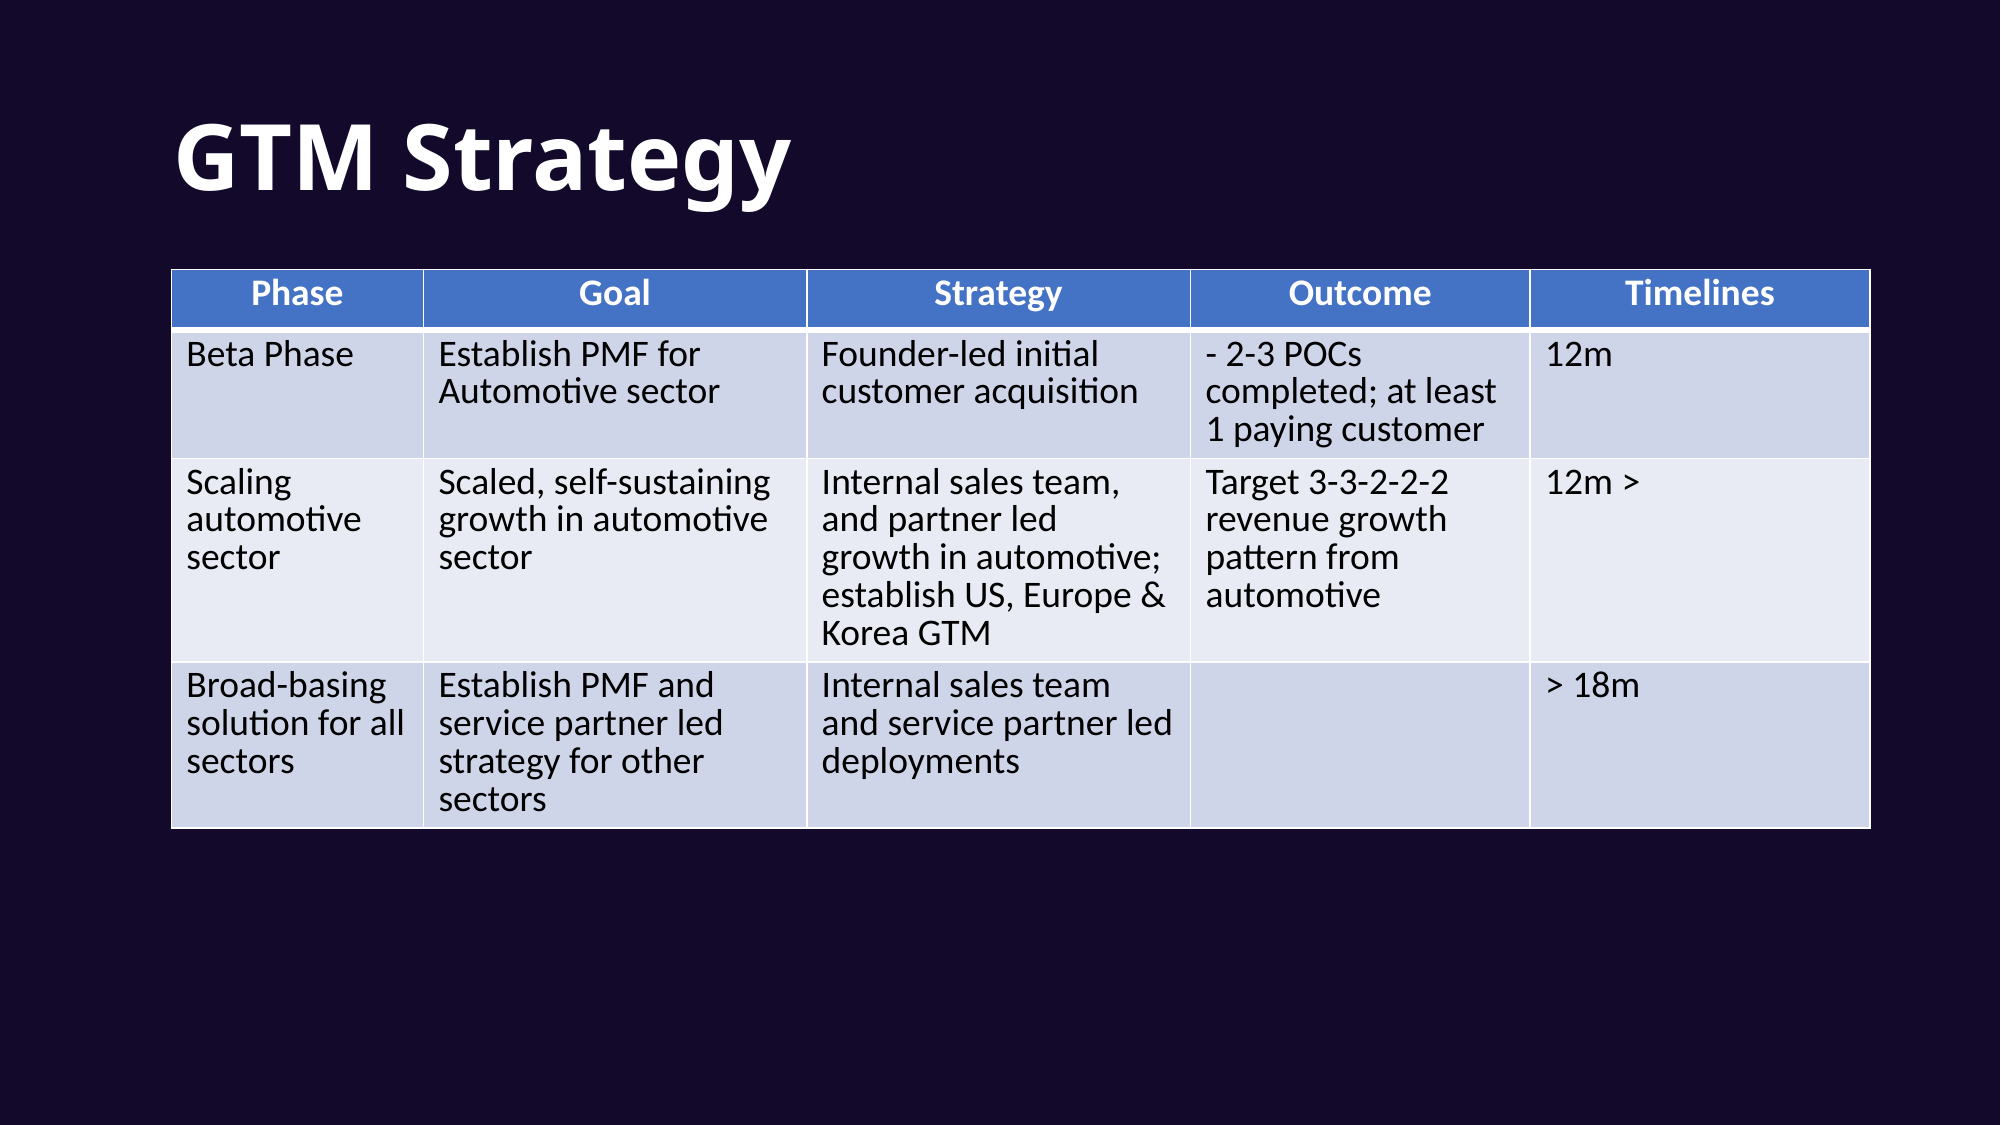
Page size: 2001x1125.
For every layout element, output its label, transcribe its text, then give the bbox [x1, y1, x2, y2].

table_header Timelines [1531, 270, 1869, 327]
table_cell Beta Phase [172, 333, 423, 458]
table_cell Founder-led initial customer acquisition [808, 333, 1190, 458]
table_cell Establish PMF and service partner led strategy for other sectors [424, 663, 806, 827]
table_cell Establish PMF for Automotive sector [424, 333, 806, 458]
list [137, 253, 1905, 994]
table_cell Broad-basing solution for all sectors [172, 663, 423, 827]
table_header Strategy [808, 270, 1190, 327]
table_cell Internal sales team, and partner led growth in automotive; establish US, Europe & Korea GTM [808, 459, 1190, 661]
table_cell Internal sales team and service partner led deployments [808, 663, 1190, 827]
title GTM Strategy [158, 51, 1905, 253]
table_cell > 18m [1531, 663, 1869, 827]
table_cell [1191, 663, 1529, 827]
table_cell Scaling automotive sector [172, 459, 423, 661]
table_header Outcome [1191, 270, 1529, 327]
table_header Goal [424, 270, 806, 327]
table_cell 12m > [1531, 459, 1869, 661]
table_cell 12m [1531, 333, 1869, 458]
table_cell Target 3-3-2-2-2 revenue growth pattern from automotive [1191, 459, 1529, 661]
table_cell - 2-3 POCs completed; at least 1 paying customer [1191, 333, 1529, 458]
table_header Phase [172, 270, 423, 327]
table_cell Scaled, self-sustaining growth in automotive sector [424, 459, 806, 661]
